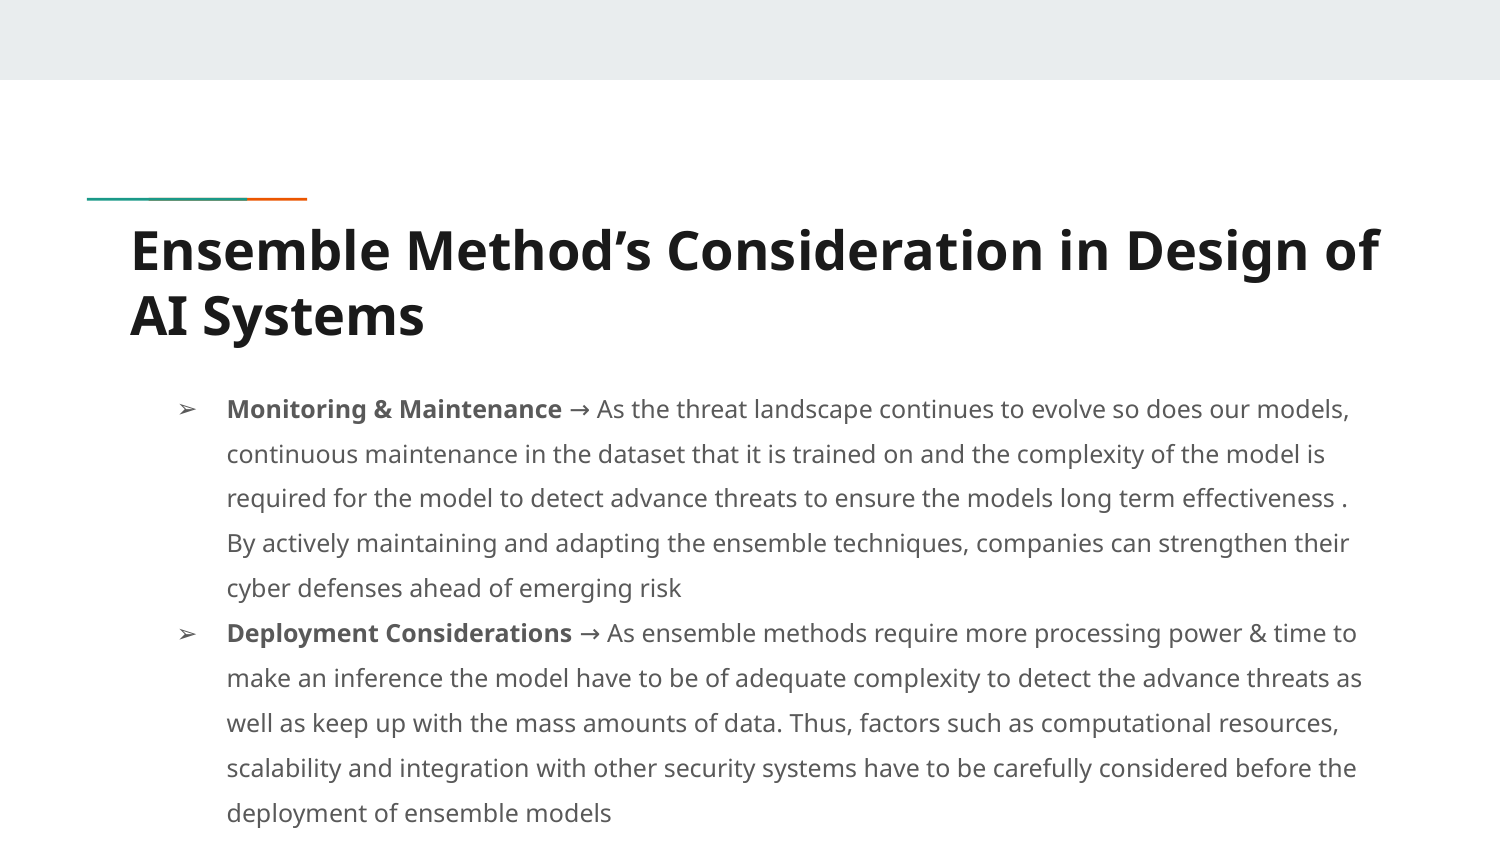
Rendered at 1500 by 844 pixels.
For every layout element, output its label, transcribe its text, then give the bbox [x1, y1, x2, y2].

title Ensemble Method’s Consideration in Design of AI Systems [115, 201, 1398, 373]
list Monitoring & Maintenance → As the threat landscape continues to evolve so does our models, continuous maintenance in the dataset that it is trained on and the complexity of the model is required for the model to detect advance threats to ensure the models long term effectiveness . By actively maintaining and adapting the ensemble techniques, companies can strengthen their cyber defenses ahead of emerging risk Deployment Considerations → As ensemble methods require more processing power & time to make an inference the model have to be of adequate complexity to detect the advance threats as well as keep up with the mass amounts of data. Thus, factors such as computational resources, scalability and integration with other security systems have to be carefully considered before the deployment of ensemble models [136, 363, 1398, 844]
